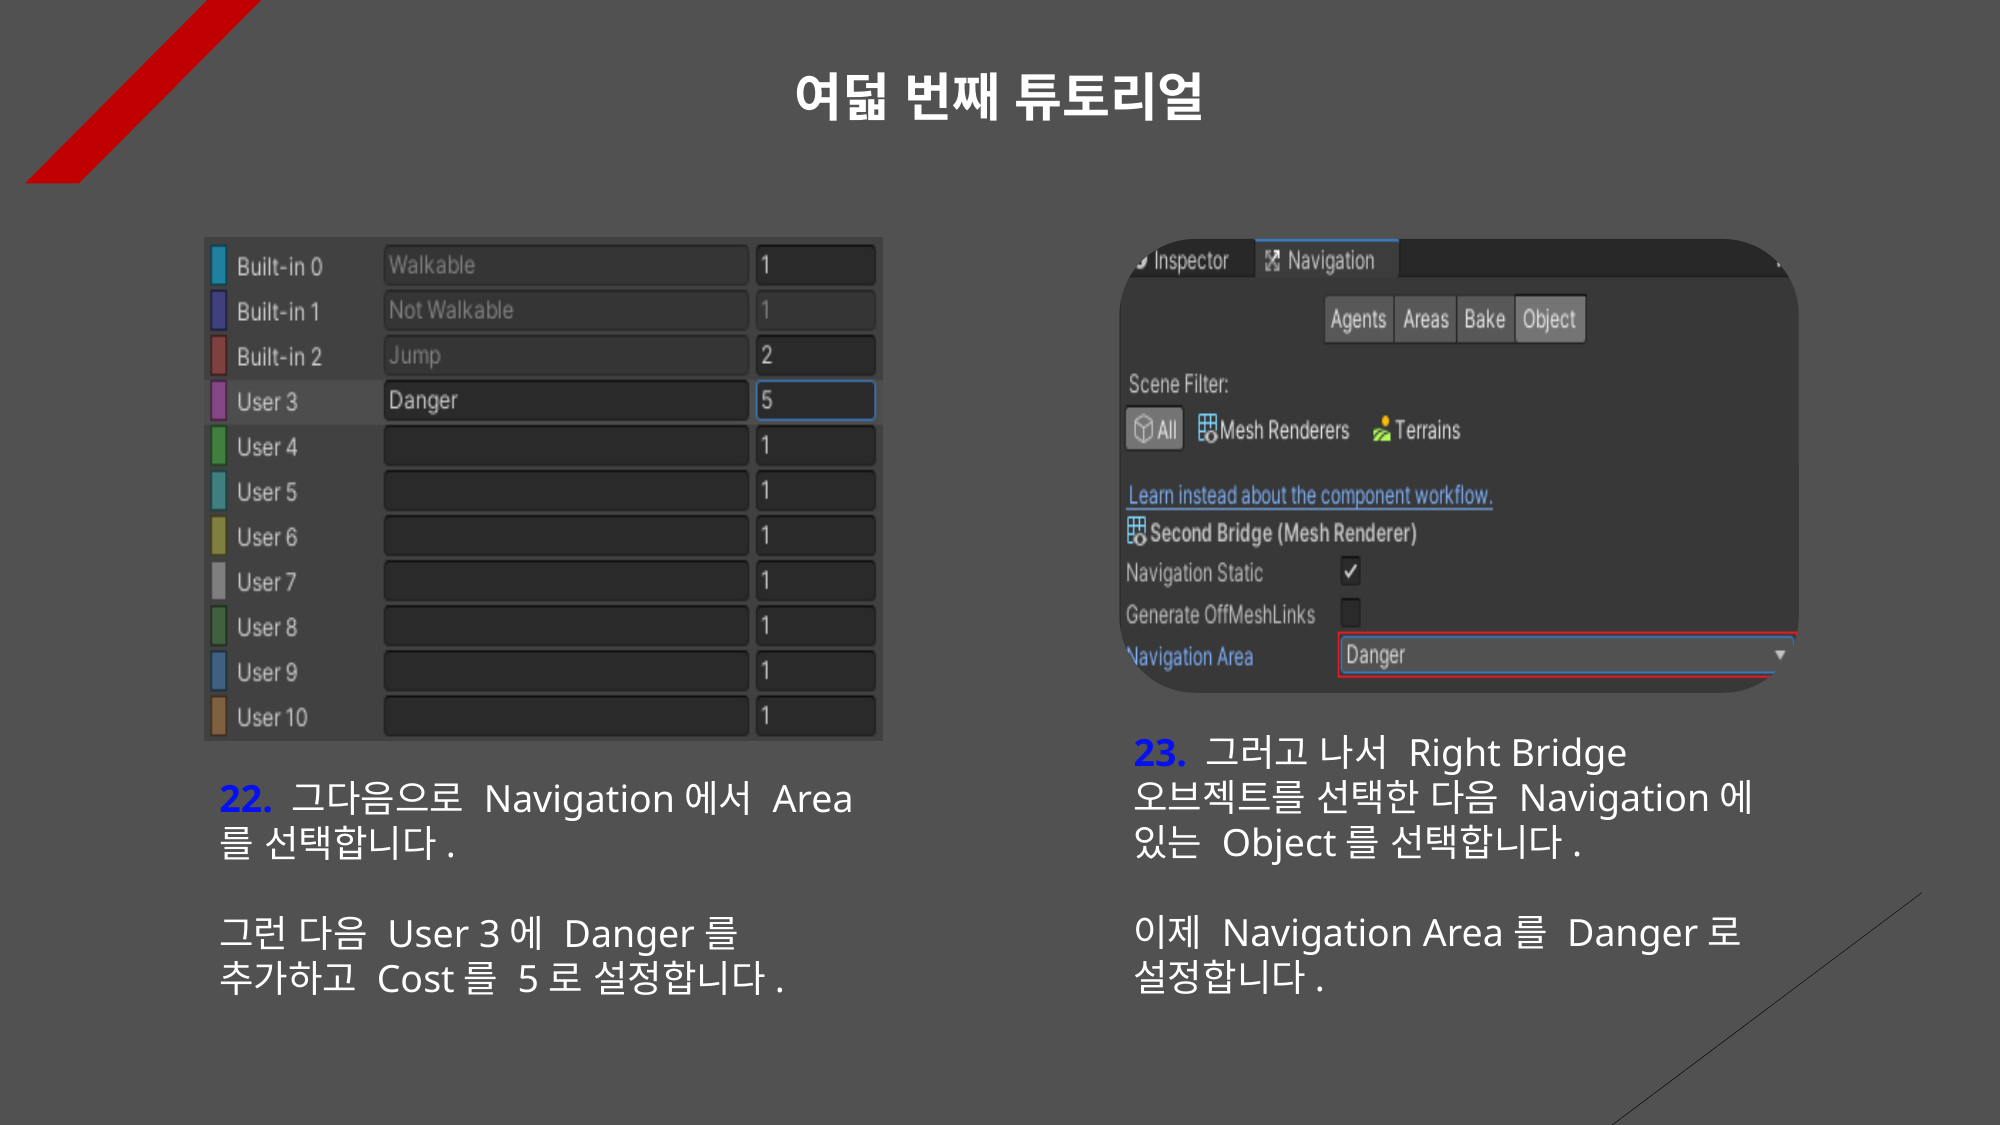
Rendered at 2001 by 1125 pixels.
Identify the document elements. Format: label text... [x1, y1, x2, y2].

picture [204, 237, 883, 741]
text_box 23. 그러고 나서 Right Bridge 오브젝트를 선택한 다음 Navigation에 있는 Object를 선택합니다. 이제 Navigation Area를 Danger로 설정합니다. [1118, 721, 1799, 1007]
text_box 22. 그다음으로 Navigation에서 Area를 선택합니다. 그런 다음 User 3에 Danger를 추가하고 Cost를 5로 설정합니다. [204, 766, 883, 1008]
text_box 여덟 번째 튜토리얼 [741, 56, 1259, 135]
picture [1119, 238, 1799, 693]
